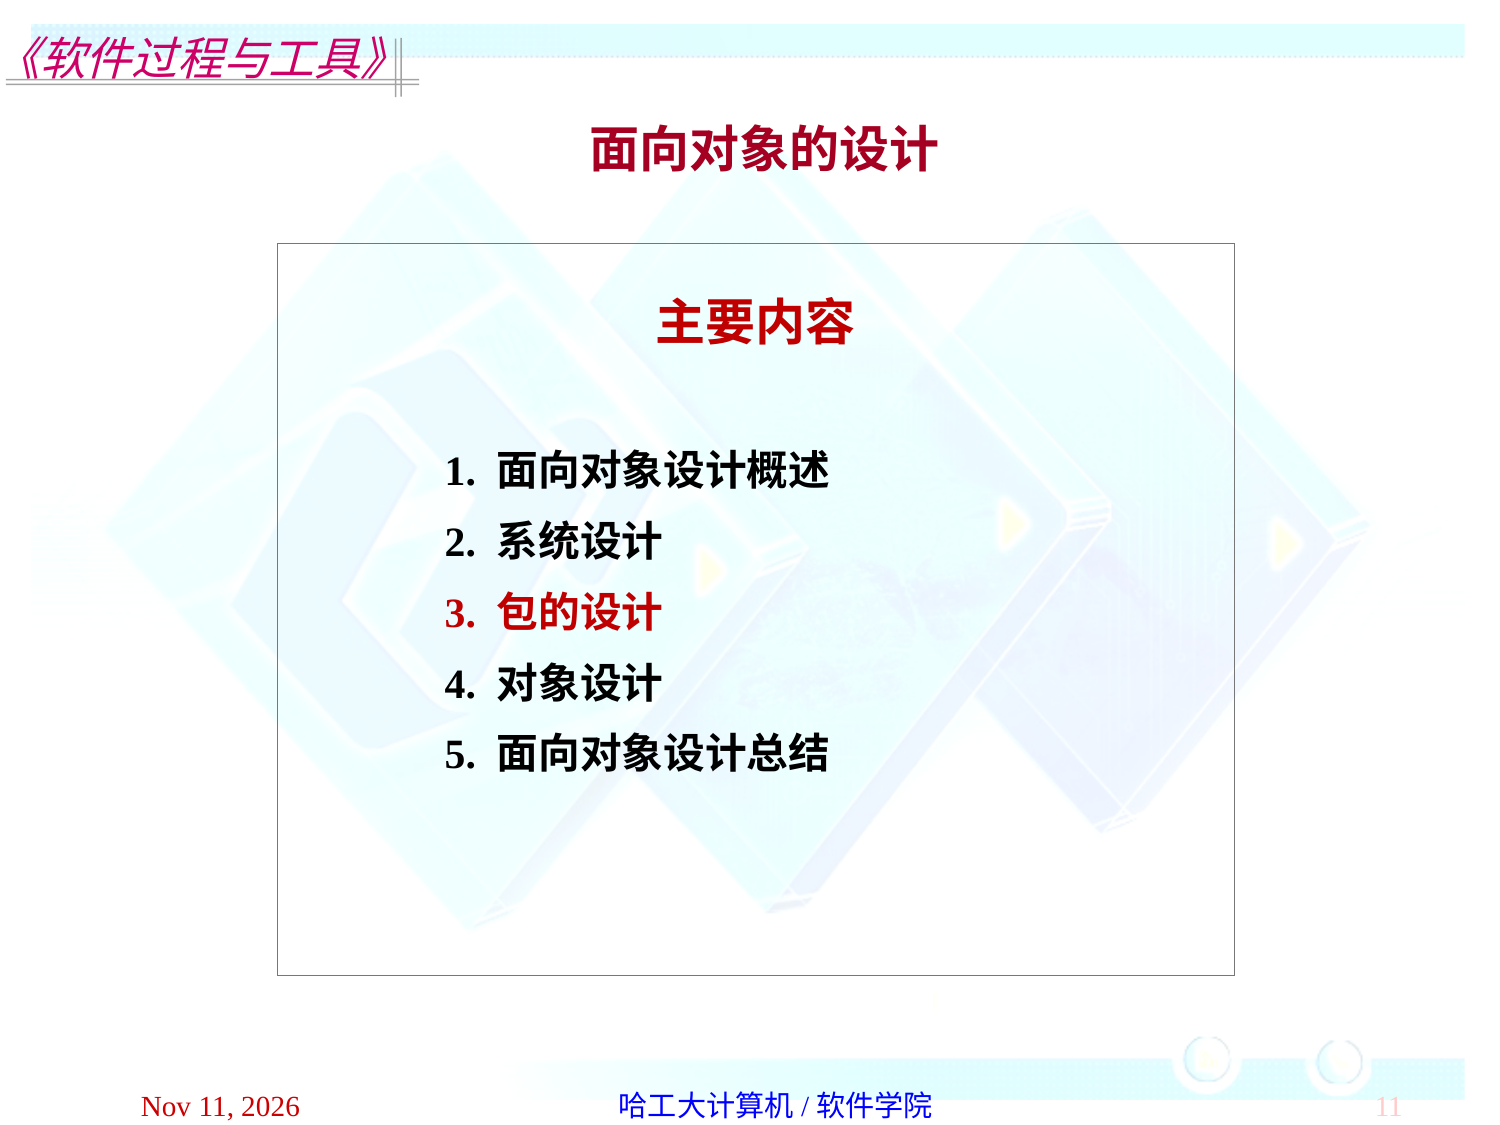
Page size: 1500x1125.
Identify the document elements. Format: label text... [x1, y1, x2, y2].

text_box 面向对象的设计 [389, 74, 1140, 221]
text_box 主要内容 1. 面向对象设计概述 2. 系统设计 3. 包的设计 4. 对象设计 5. 面向对象设计总结 [277, 243, 1235, 976]
